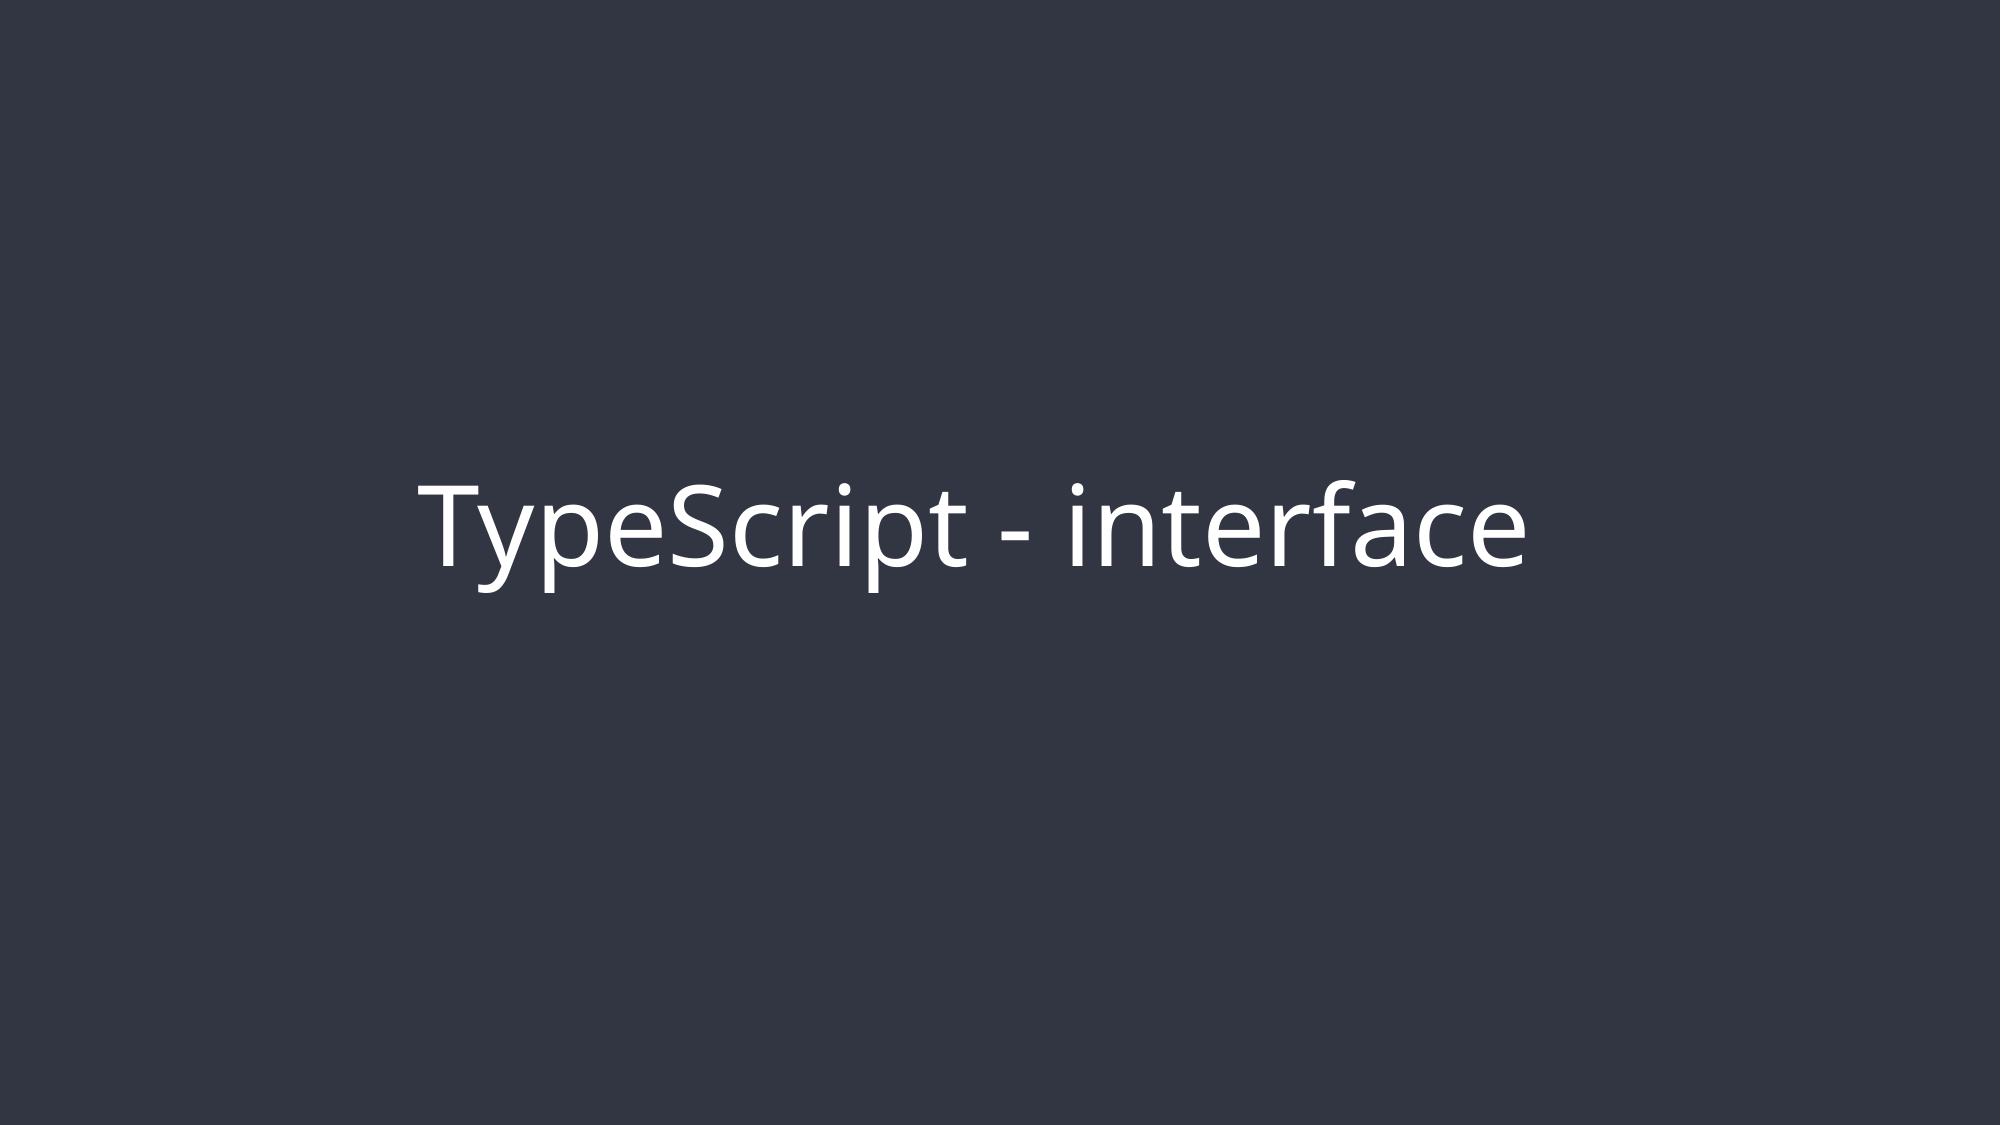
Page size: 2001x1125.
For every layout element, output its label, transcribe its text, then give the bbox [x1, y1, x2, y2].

text_box TypeScript - interface [402, 446, 1638, 596]
